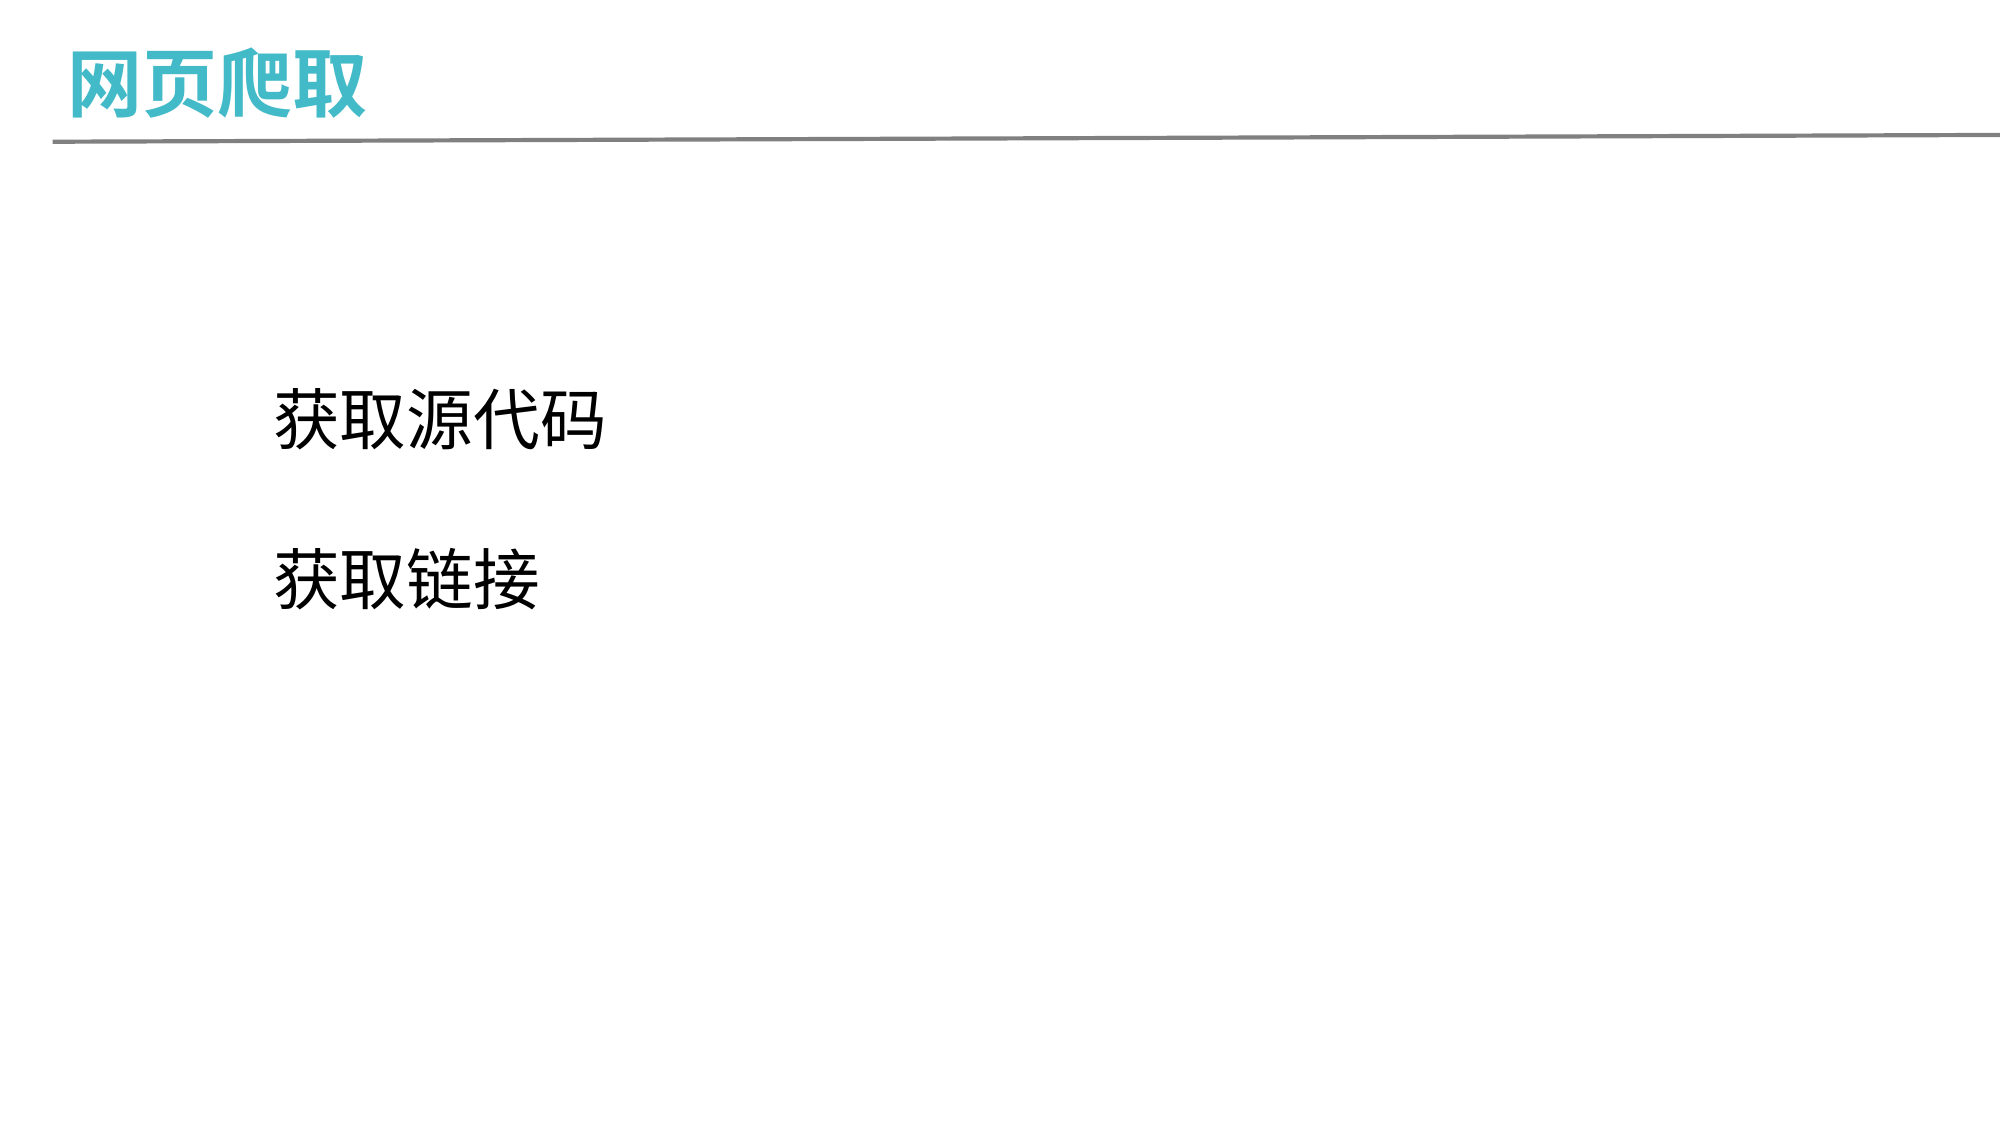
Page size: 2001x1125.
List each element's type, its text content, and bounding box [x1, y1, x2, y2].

text_box 网页爬取 [52, 28, 640, 134]
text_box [52, 134, 2000, 142]
text_box 获取源代码 获取链接 [258, 370, 1912, 705]
